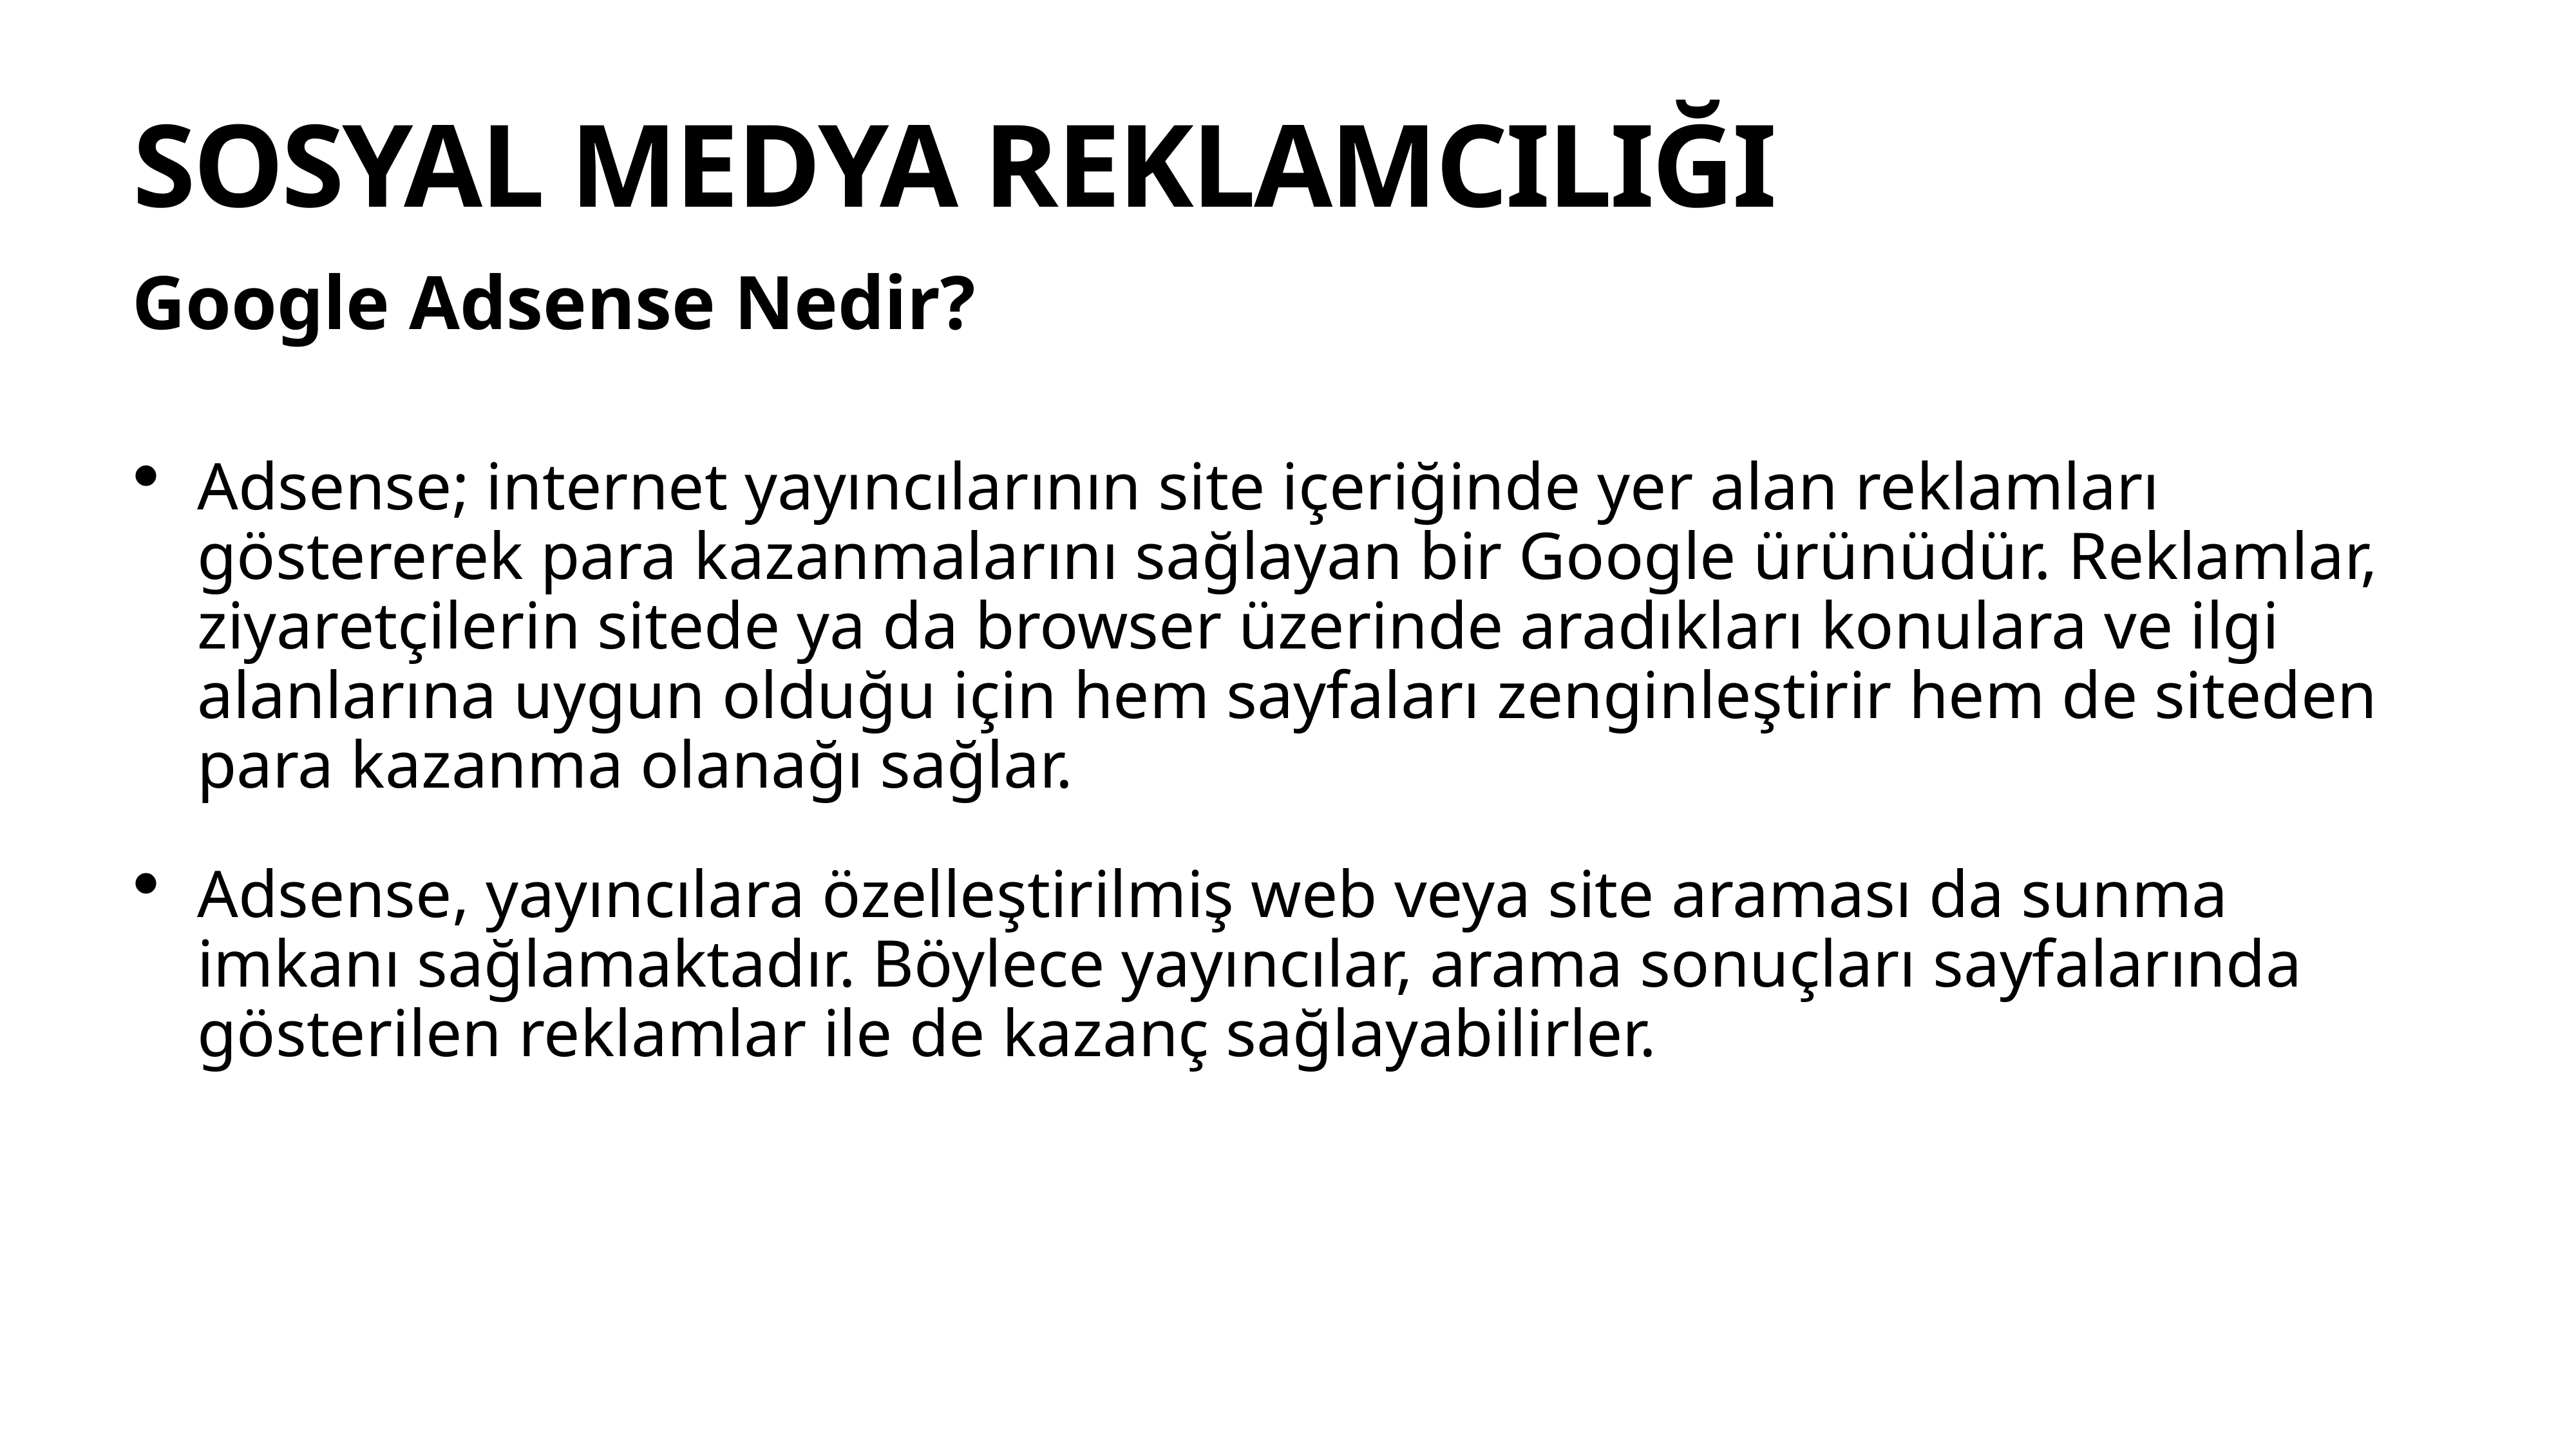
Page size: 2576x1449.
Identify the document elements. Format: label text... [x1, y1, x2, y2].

list Google Adsense Nedir? [127, 250, 2449, 350]
title SOSYAL MEDYA REKLAMCILIĞI [127, 113, 2449, 250]
list Adsense; internet yayıncılarının site içeriğinde yer alan reklamları göstererek para kazanmalarını sağlayan bir Google ürünüdür. Reklamlar, ziyaretçilerin sitede ya da browser üzerinde aradıkları konulara ve ilgi alanlarına uygun olduğu için hem sayfaları zenginleştirir hem de siteden para kazanma olanağı sağlar. Adsense, yayıncılara özelleştirilmiş web veya site araması da sunma imkanı sağlamaktadır. Böylece yayıncılar, arama sonuçları sayfalarında gösterilen reklamlar ile de kazanç sağlayabilirler. [127, 448, 2449, 1321]
